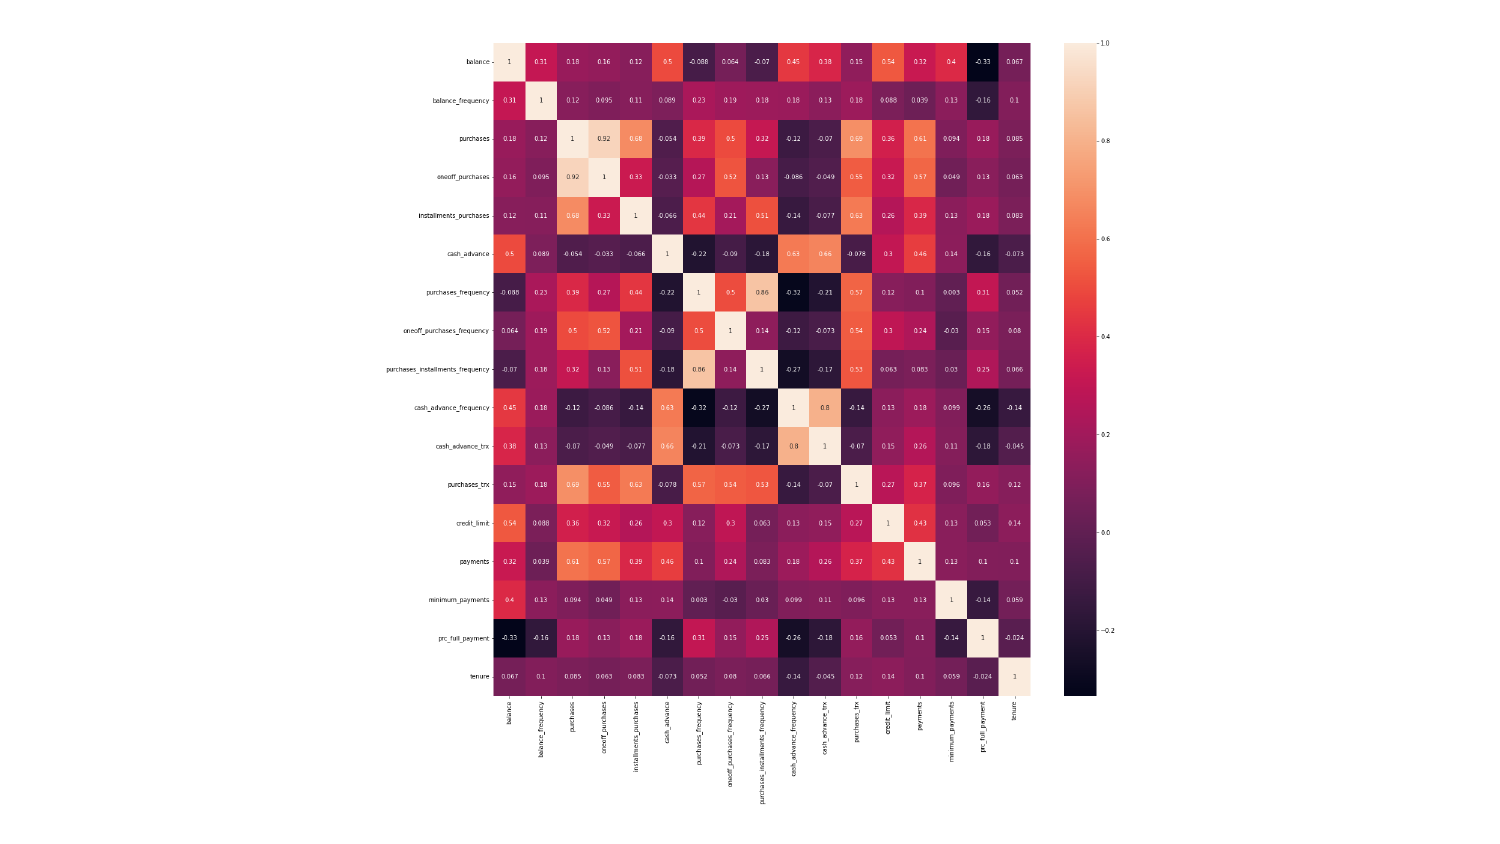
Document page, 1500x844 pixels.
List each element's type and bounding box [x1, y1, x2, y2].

picture [381, 36, 1119, 808]
